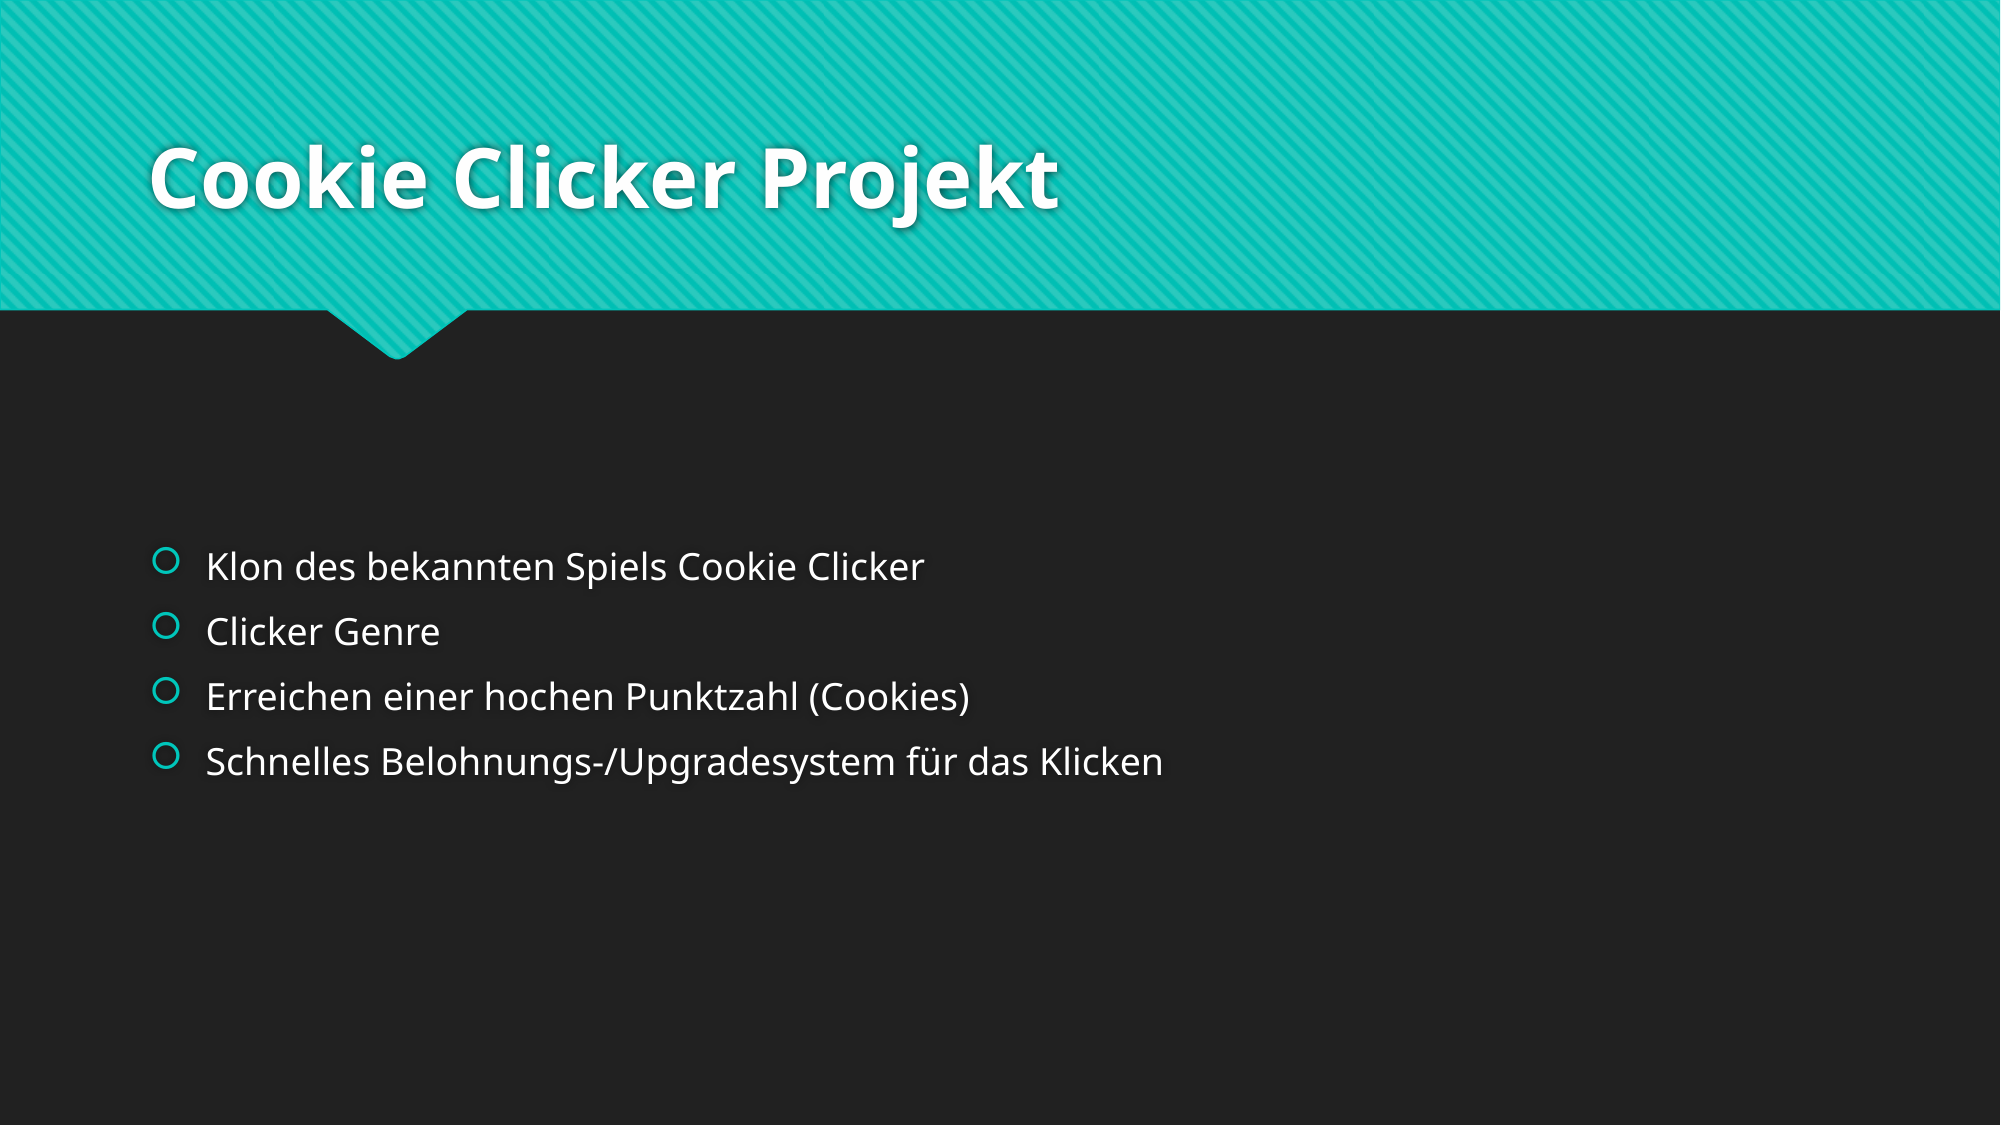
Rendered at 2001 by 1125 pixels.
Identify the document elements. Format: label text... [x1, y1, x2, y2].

list Klon des bekannten Spiels Cookie Clicker Clicker Genre Erreichen einer hochen Punktzahl (Cookies) Schnelles Belohnungs-/Upgradesystem für das Klicken [134, 364, 1866, 962]
title Cookie Clicker Projekt [132, 73, 1868, 233]
